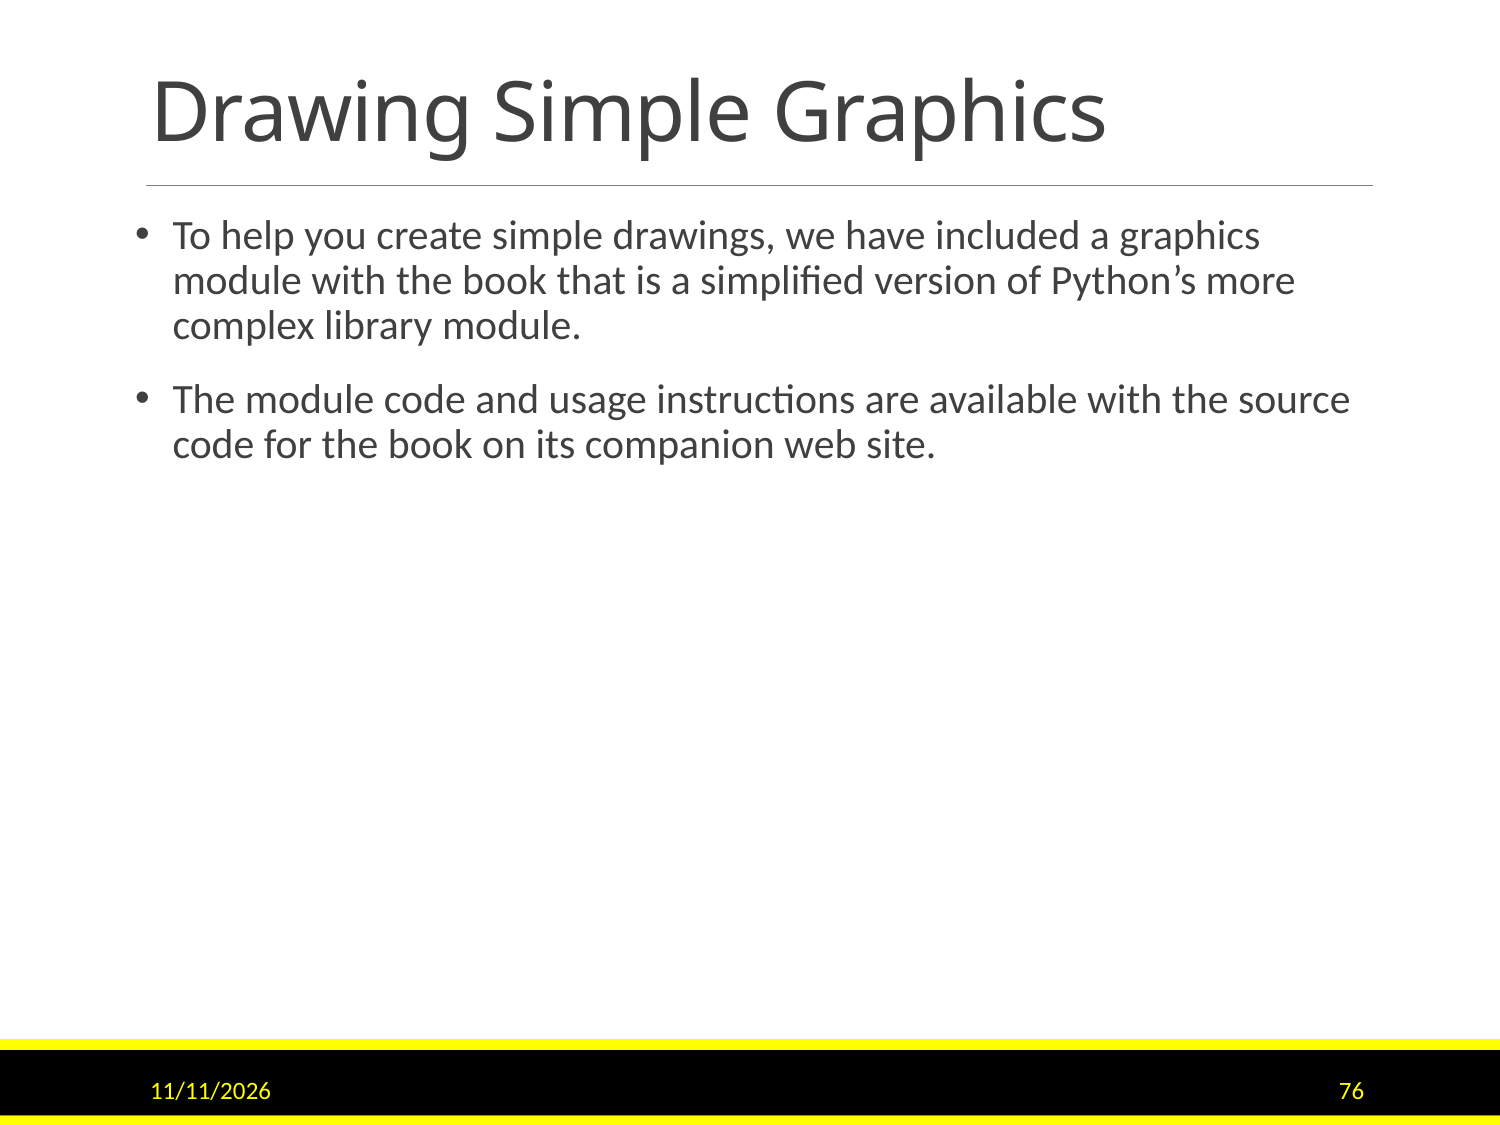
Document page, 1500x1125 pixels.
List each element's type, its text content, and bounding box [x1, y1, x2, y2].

title Drawing Simple Graphics [135, 47, 1373, 167]
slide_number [135, 1059, 440, 1120]
list To help you create simple drawings, we have included a graphics module with the book that is a simplified version of Python’s more complex library module. The module code and usage instructions are available with the source code for the book on its companion web site. [135, 205, 1373, 963]
slide_number 76 [1218, 1059, 1380, 1120]
